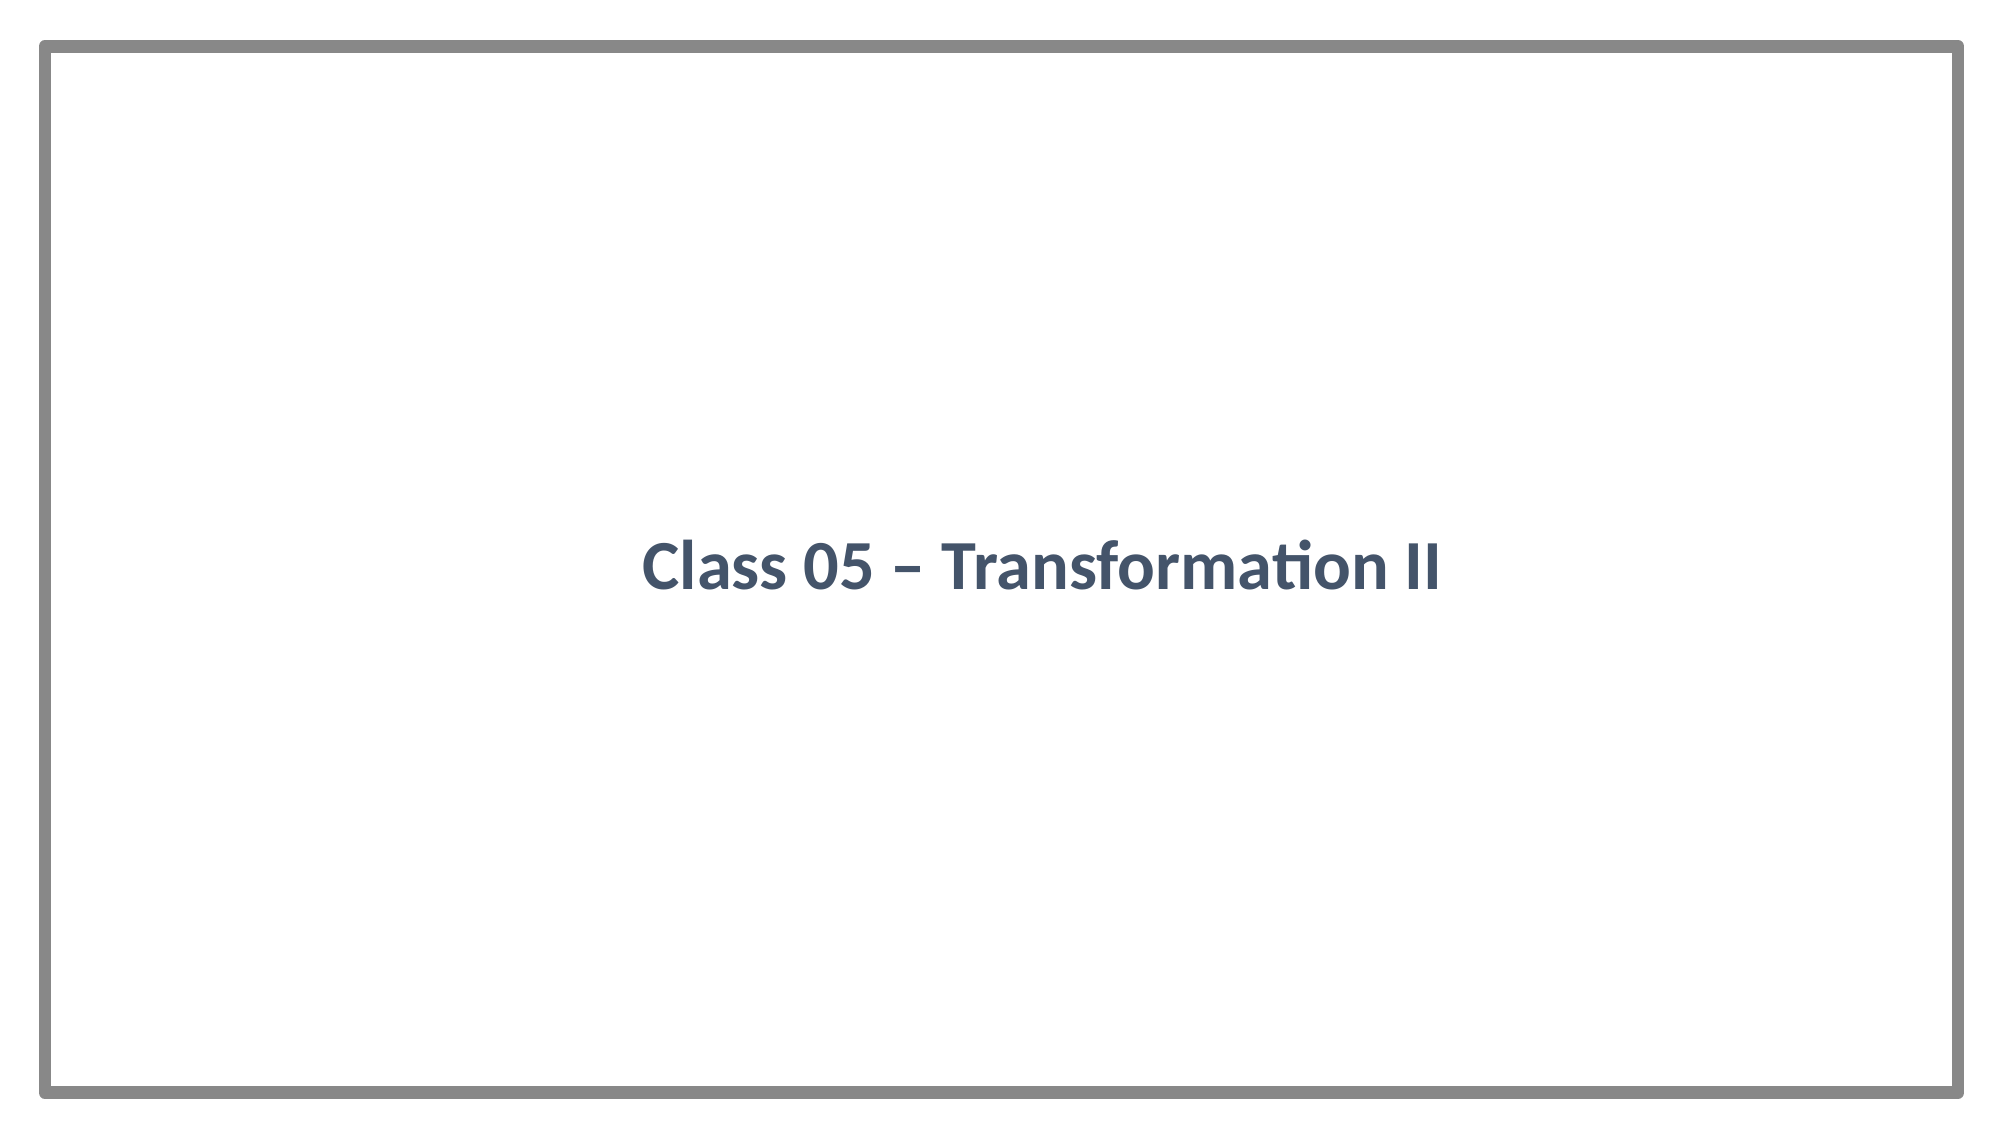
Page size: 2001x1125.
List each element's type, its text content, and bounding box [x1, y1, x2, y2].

title Class 05 – Transformation II [627, 513, 1466, 612]
text_box [44, 46, 1959, 1093]
